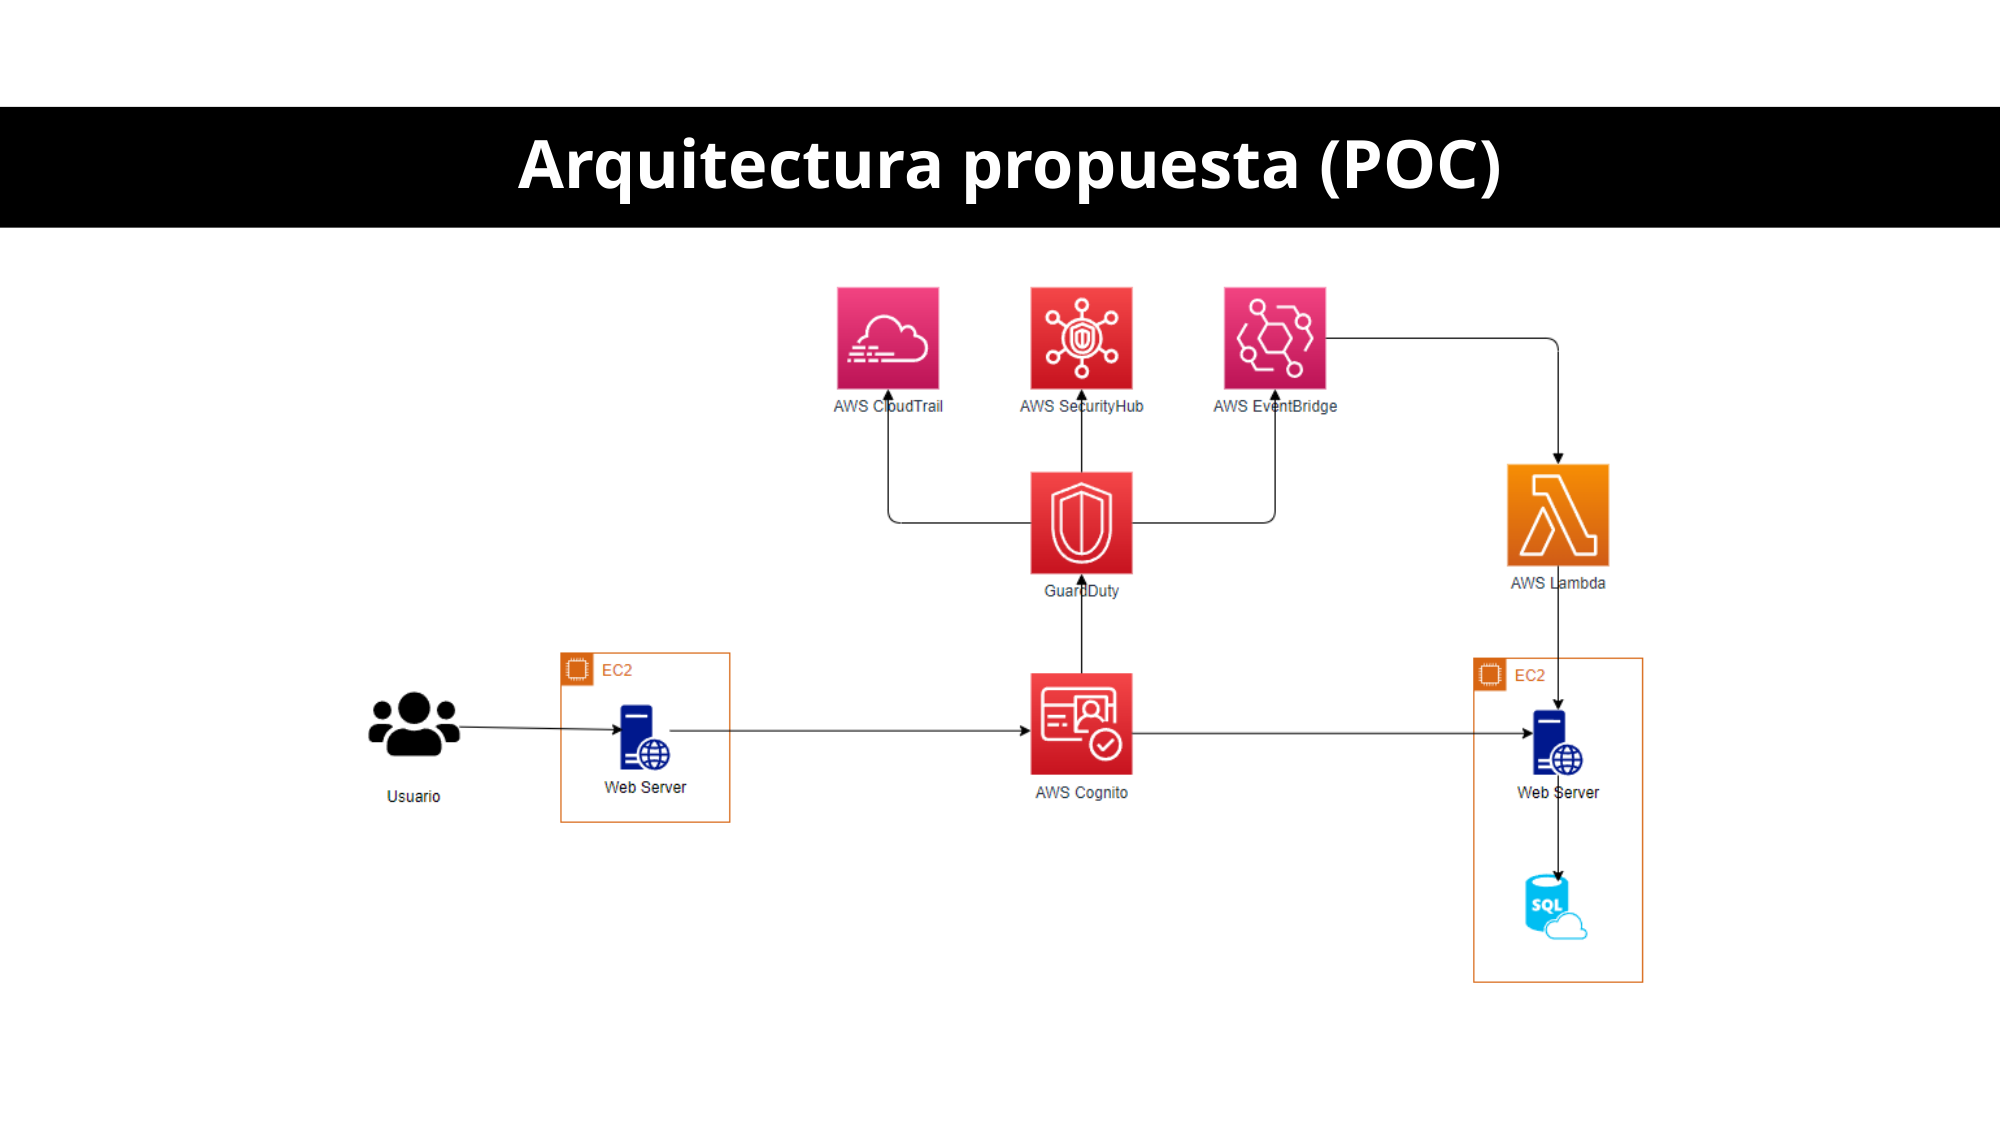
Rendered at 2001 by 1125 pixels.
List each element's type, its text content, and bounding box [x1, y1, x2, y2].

title Arquitectura propuesta (POC) [91, 105, 1931, 228]
picture [341, 274, 1659, 996]
text_box [0, 106, 2000, 229]
